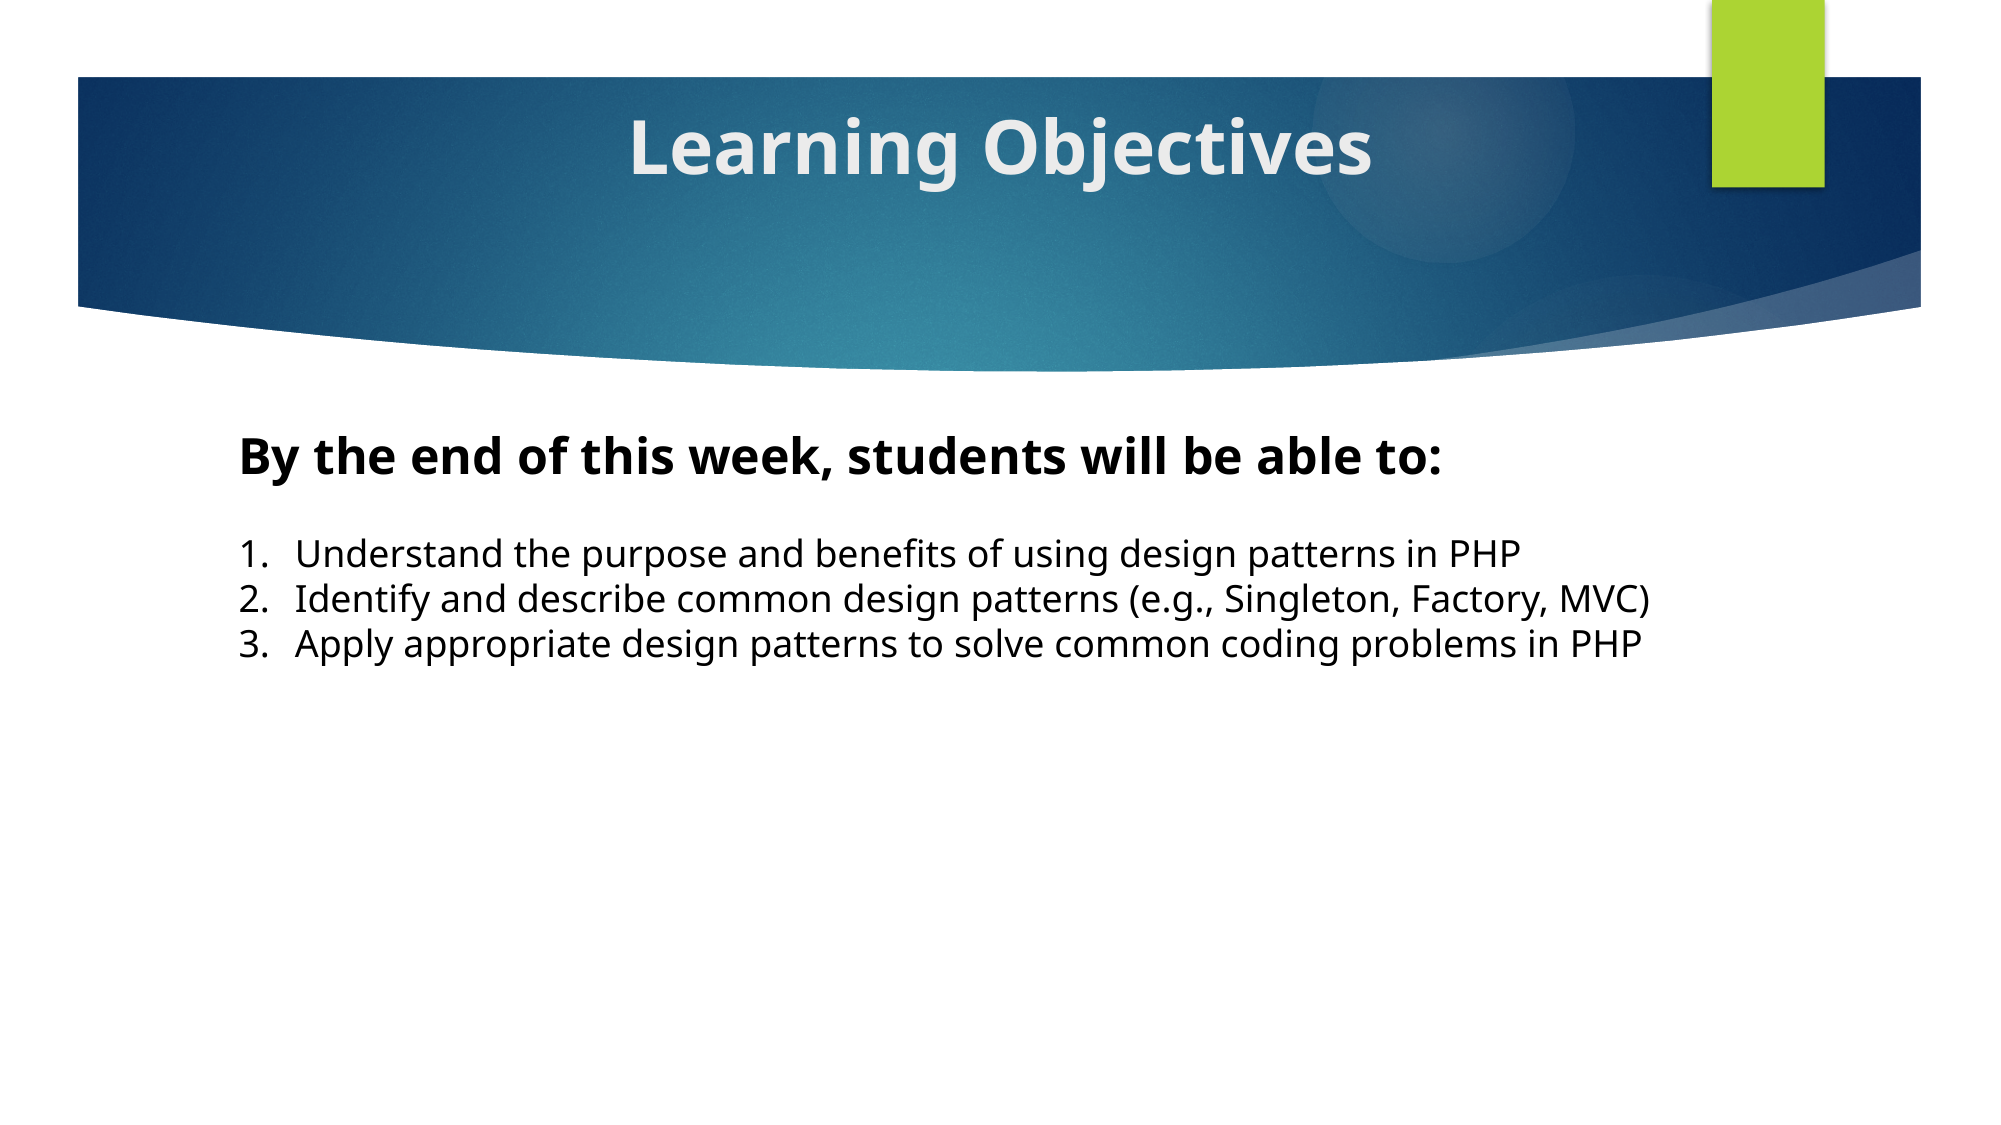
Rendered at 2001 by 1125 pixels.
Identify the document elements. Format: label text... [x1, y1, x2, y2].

text_box By the end of this week, students will be able to: Understand the purpose and benefits of using design patterns in PHP Identify and describe common design patterns (e.g., Singleton, Factory, MVC) Apply appropriate design patterns to solve common coding problems in PHP [223, 417, 1730, 718]
title Learning Objectives [291, 86, 1730, 203]
